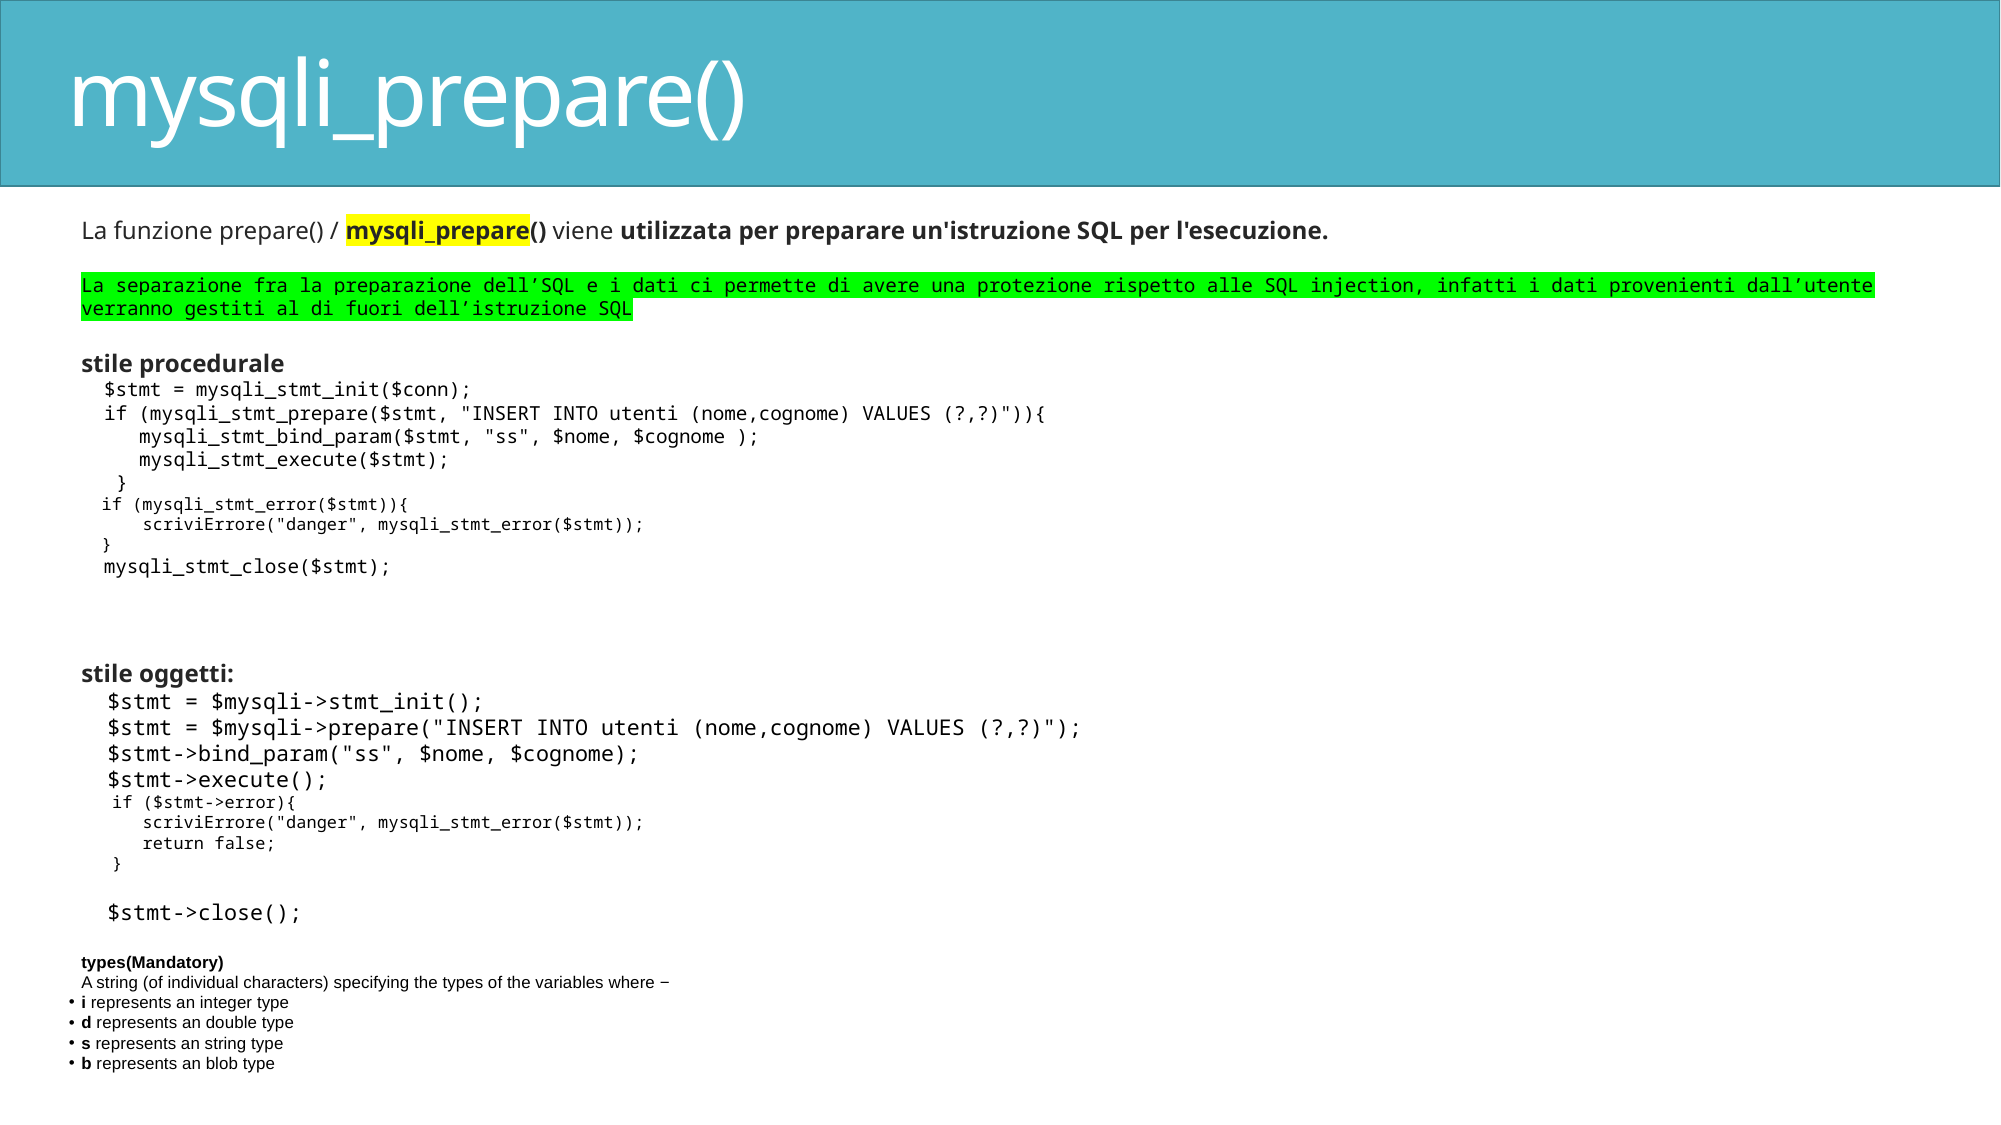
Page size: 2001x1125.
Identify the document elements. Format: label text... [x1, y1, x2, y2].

title mysqli_prepare() [52, 21, 1950, 176]
list La funzione prepare() / mysqli_prepare() viene utilizzata per preparare un'istruzione SQL per l'esecuzione. La separazione fra la preparazione dell’SQL e i dati ci permette di avere una protezione rispetto alle SQL injection, infatti i dati provenienti dall’utente verranno gestiti al di fuori dell’istruzione SQL stile procedurale $stmt = mysqli_stmt_init($conn); if (mysqli_stmt_prepare($stmt, "INSERT INTO utenti (nome,cognome) VALUES (?,?)")){ mysqli_stmt_bind_param($stmt, "ss", $nome, $cognome ); mysqli_stmt_execute($stmt); } if (mysqli_stmt_error($stmt)){ scriviErrore("danger", mysqli_stmt_error($stmt)); } mysqli_stmt_close($stmt); stile oggetti: $stmt = $mysqli->stmt_init(); $stmt = $mysqli->prepare("INSERT INTO utenti (nome,cognome) VALUES (?,?)"); $stmt->bind_param("ss", $nome, $cognome); $stmt->execute(); if ($stmt->error){ scriviErrore("danger", mysqli_stmt_error($stmt)); return false; } $stmt->close(); types(Mandatory) A string (of individual characters) specifying the types of the variables where − i represents an integer type d represents an double type s represents an string type b represents an blob type [53, 207, 1949, 1084]
